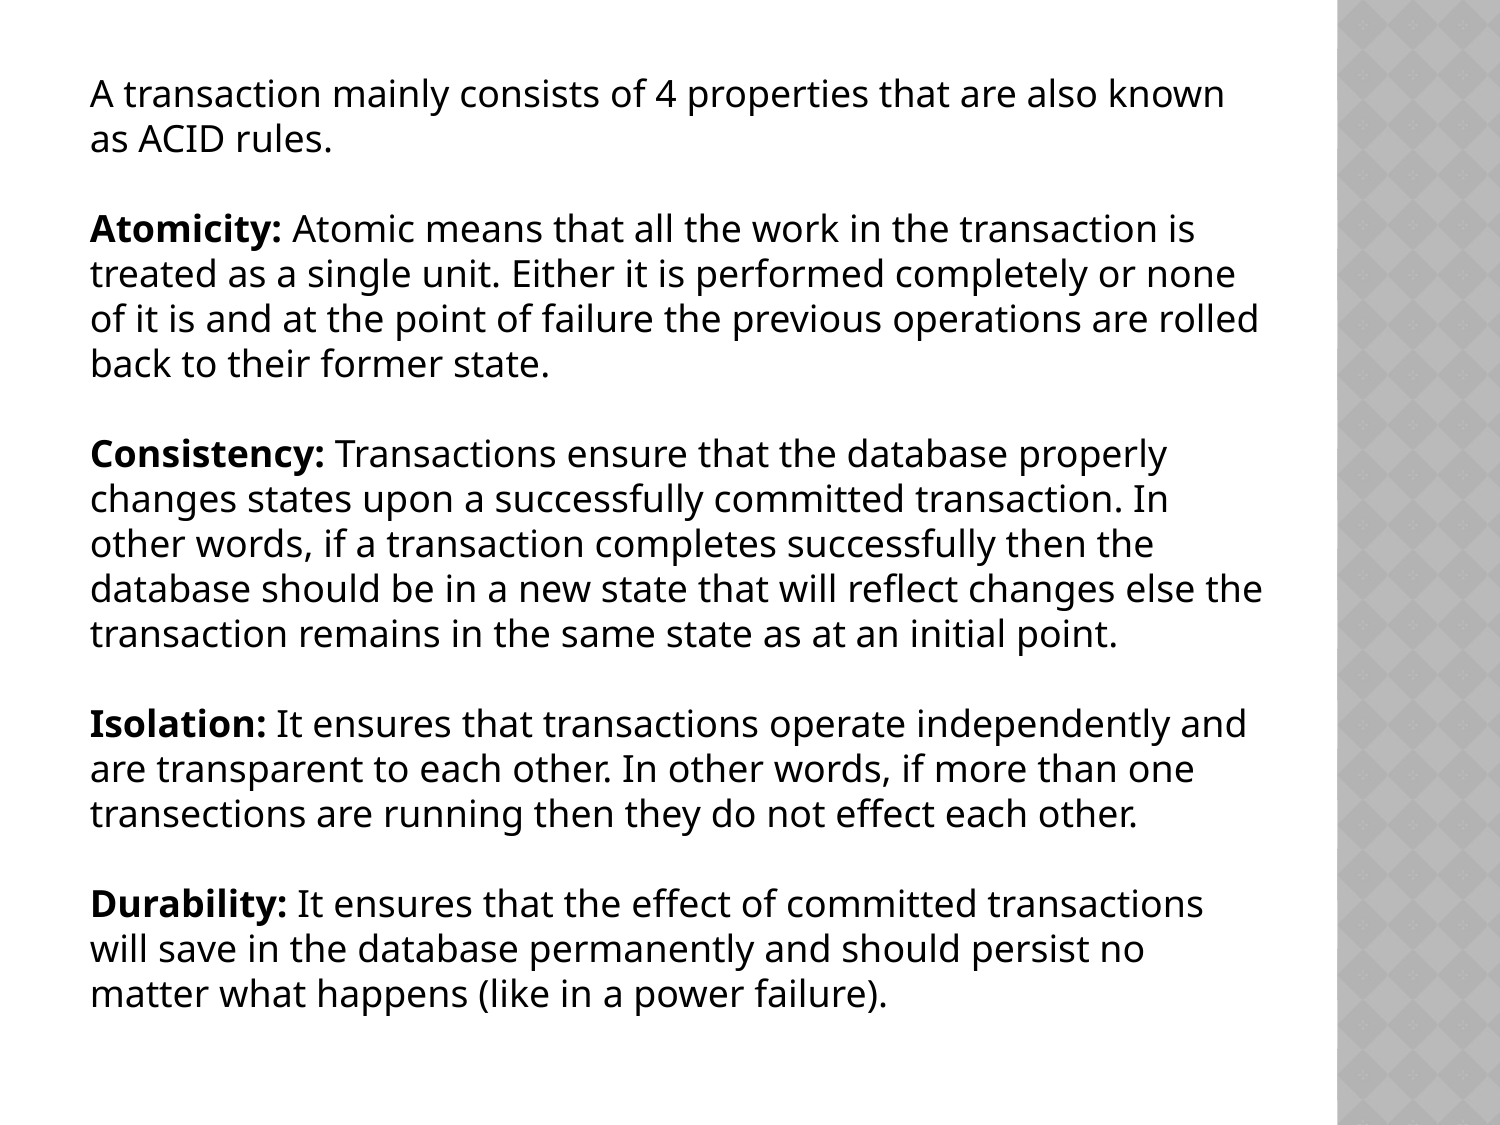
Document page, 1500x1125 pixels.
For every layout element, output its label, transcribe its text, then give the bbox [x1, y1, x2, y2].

text_box A transaction mainly consists of 4 properties that are also known as ACID rules. Atomicity: Atomic means that all the work in the transaction is treated as a single unit. Either it is performed completely or none of it is and at the point of failure the previous operations are rolled back to their former state. Consistency: Transactions ensure that the database properly changes states upon a successfully committed transaction. In other words, if a transaction completes successfully then the database should be in a new state that will reflect changes else the transaction remains in the same state as at an initial point. Isolation: It ensures that transactions operate independently and are transparent to each other. In other words, if more than one transections are running then they do not effect each other. Durability: It ensures that the effect of committed transactions will save in the database permanently and should persist no matter what happens (like in a power failure). [74, 62, 1288, 1068]
